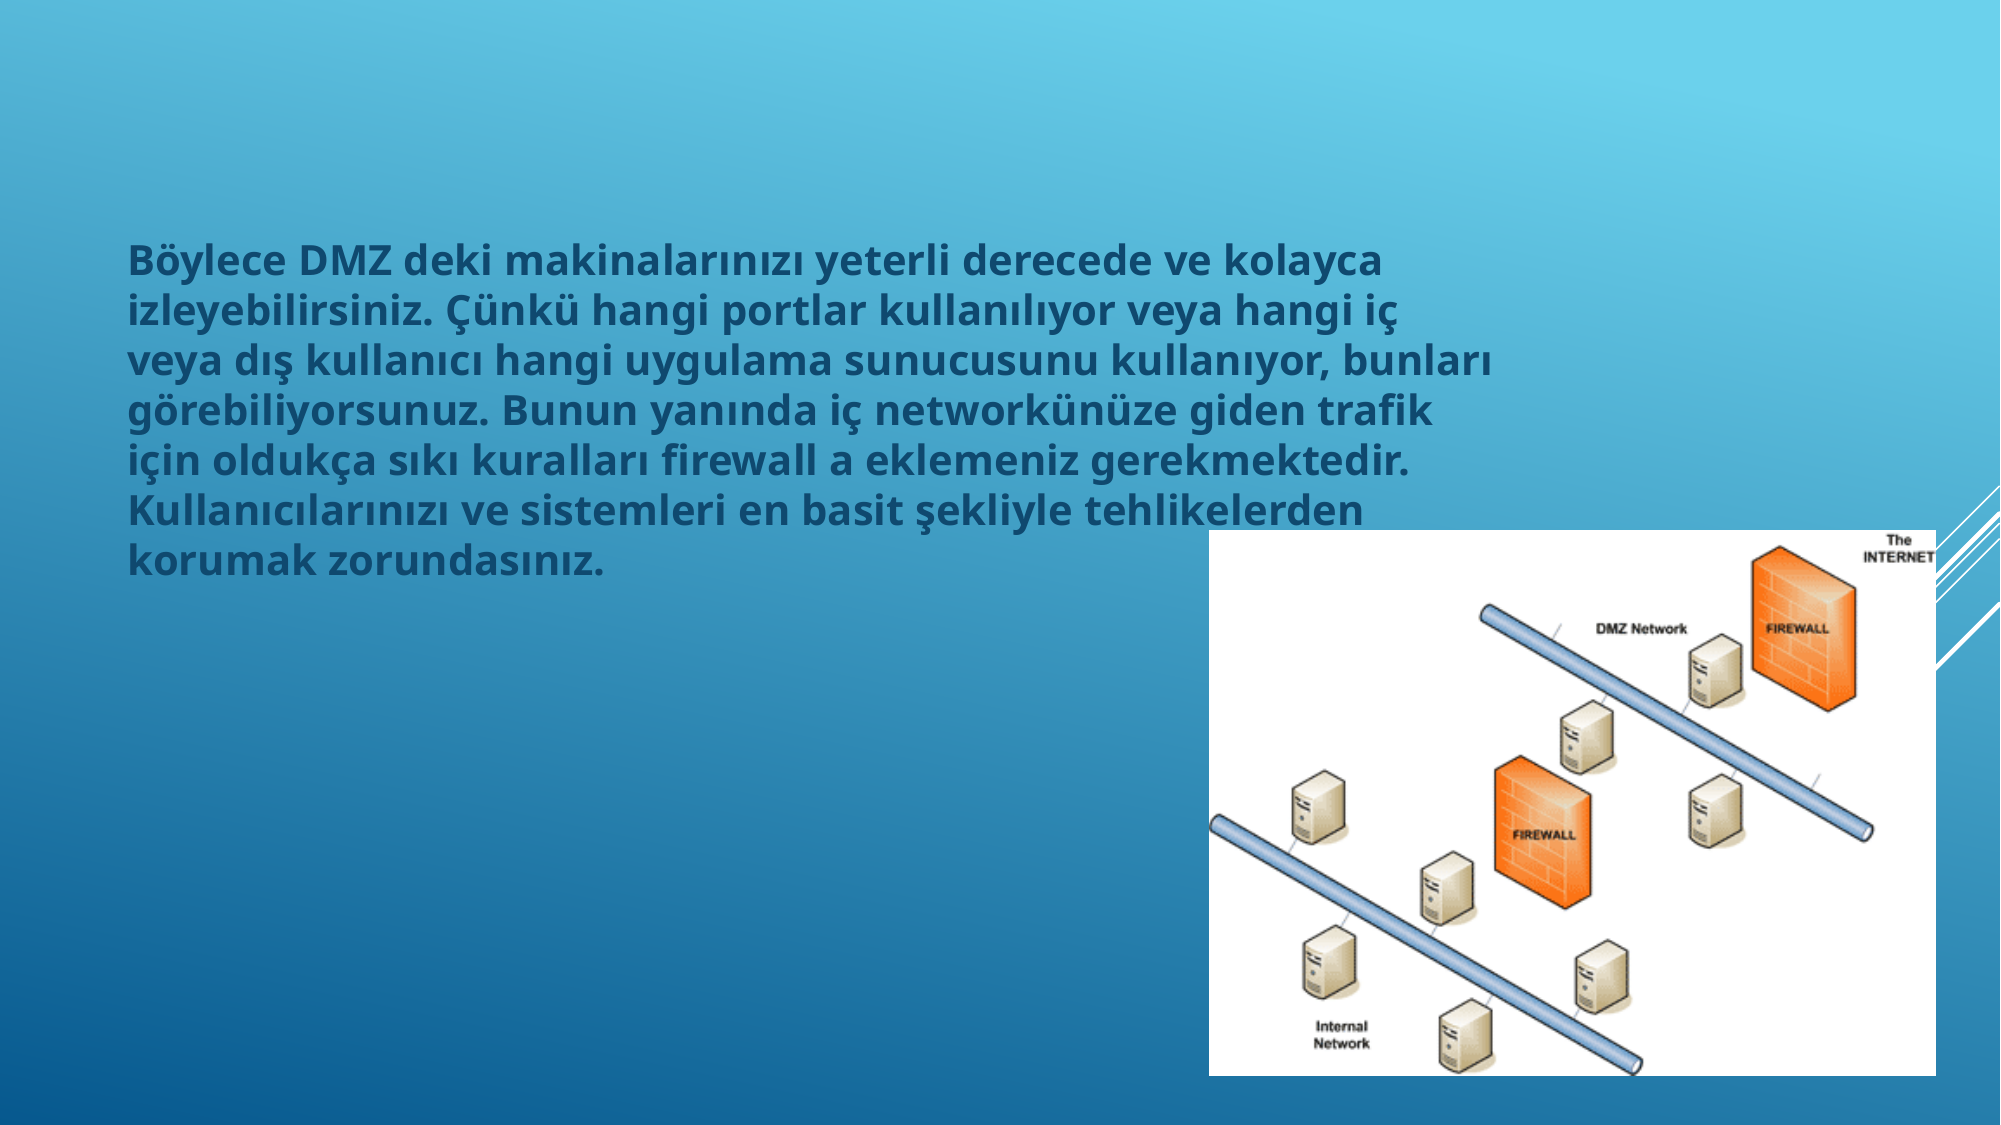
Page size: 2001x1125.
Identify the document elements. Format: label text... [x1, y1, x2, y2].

picture [1209, 530, 1936, 1076]
list Böylece DMZ deki makinalarınızı yeterli derecede ve kolayca izleyebilirsiniz. Çünkü hangi portlar kullanılıyor veya hangi iç veya dış kullanıcı hangi uygulama sunucusunu kullanıyor, bunları görebiliyorsunuz. Bunun yanında iç networkünüze giden trafik için oldukça sıkı kuralları firewall a eklemeniz gerekmektedir. Kullanıcılarınızı ve sistemleri en basit şekliyle tehlikelerden korumak zorundasınız. [112, 112, 1513, 706]
